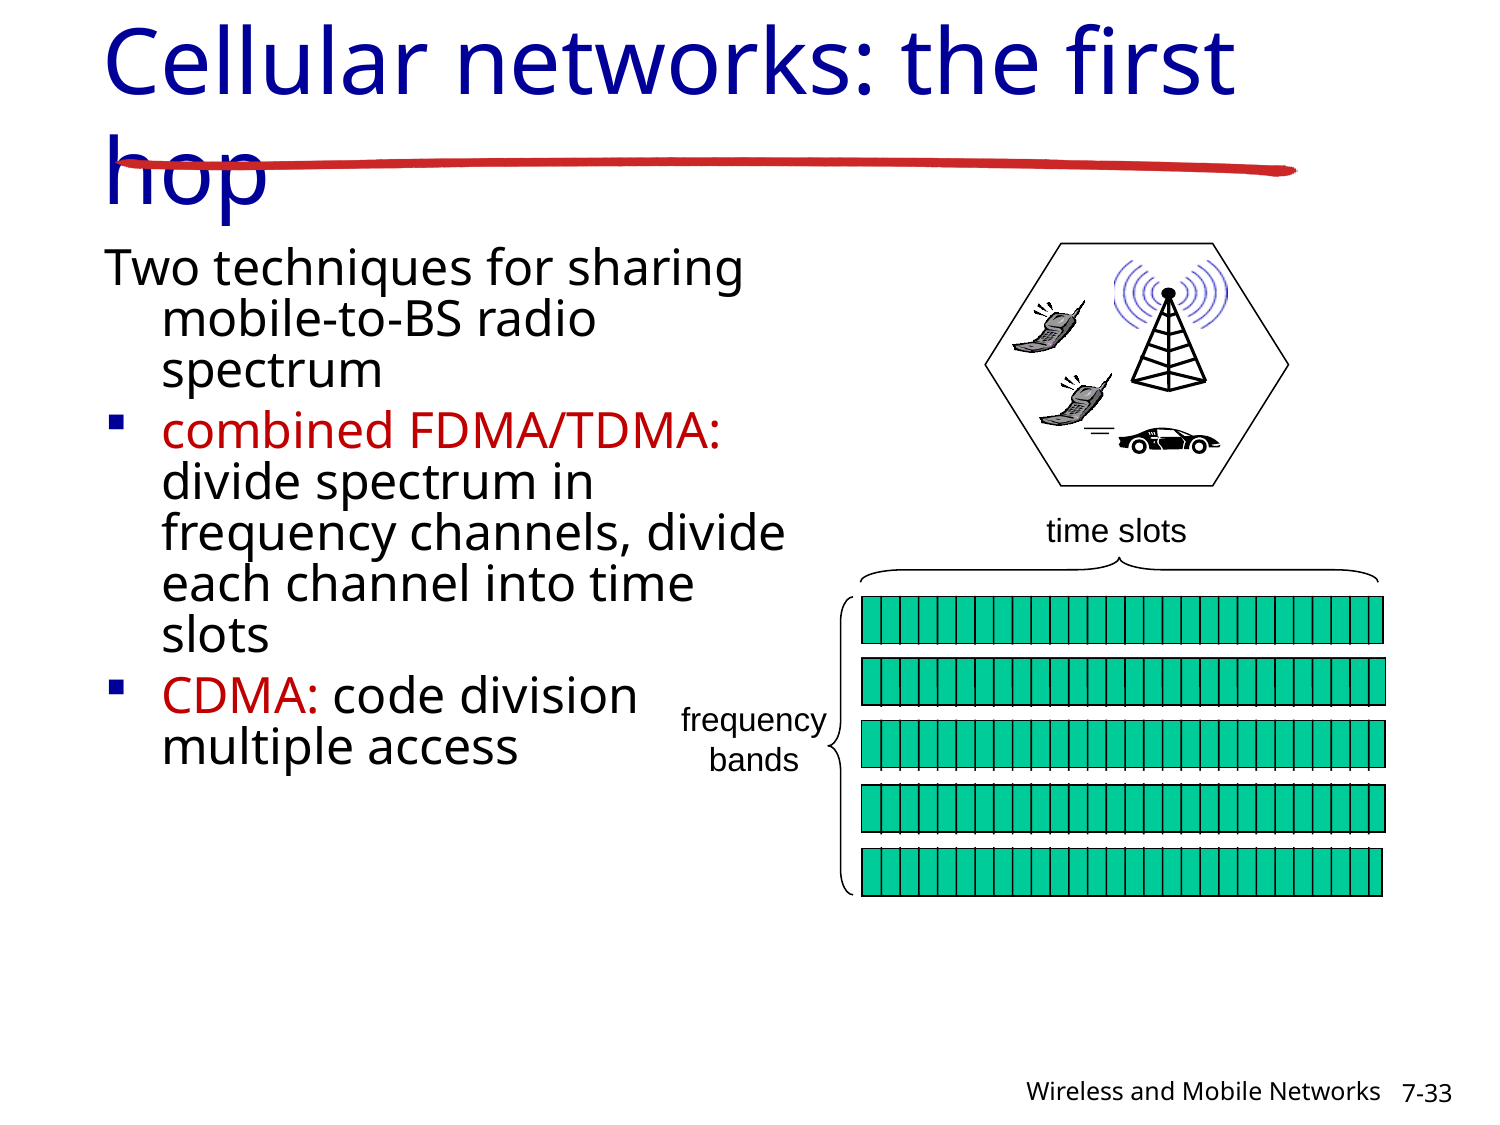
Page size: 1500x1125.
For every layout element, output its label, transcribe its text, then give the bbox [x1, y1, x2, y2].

picture [1011, 300, 1085, 354]
footer Wireless and Mobile Networks [960, 1067, 1404, 1110]
text_box [985, 243, 1289, 486]
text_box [1083, 423, 1221, 455]
title Cellular networks: the first hop [87, 19, 1363, 207]
slide_number 7-33 [1387, 1069, 1500, 1115]
picture [1039, 372, 1113, 426]
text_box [1113, 260, 1228, 391]
list Two techniques for sharing mobile-to-BS radio spectrum combined FDMA/TDMA: divide spectrum in frequency channels, divide each channel into time slots CDMA: code division multiple access [89, 237, 818, 1000]
picture [110, 152, 1311, 182]
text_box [665, 501, 1386, 898]
